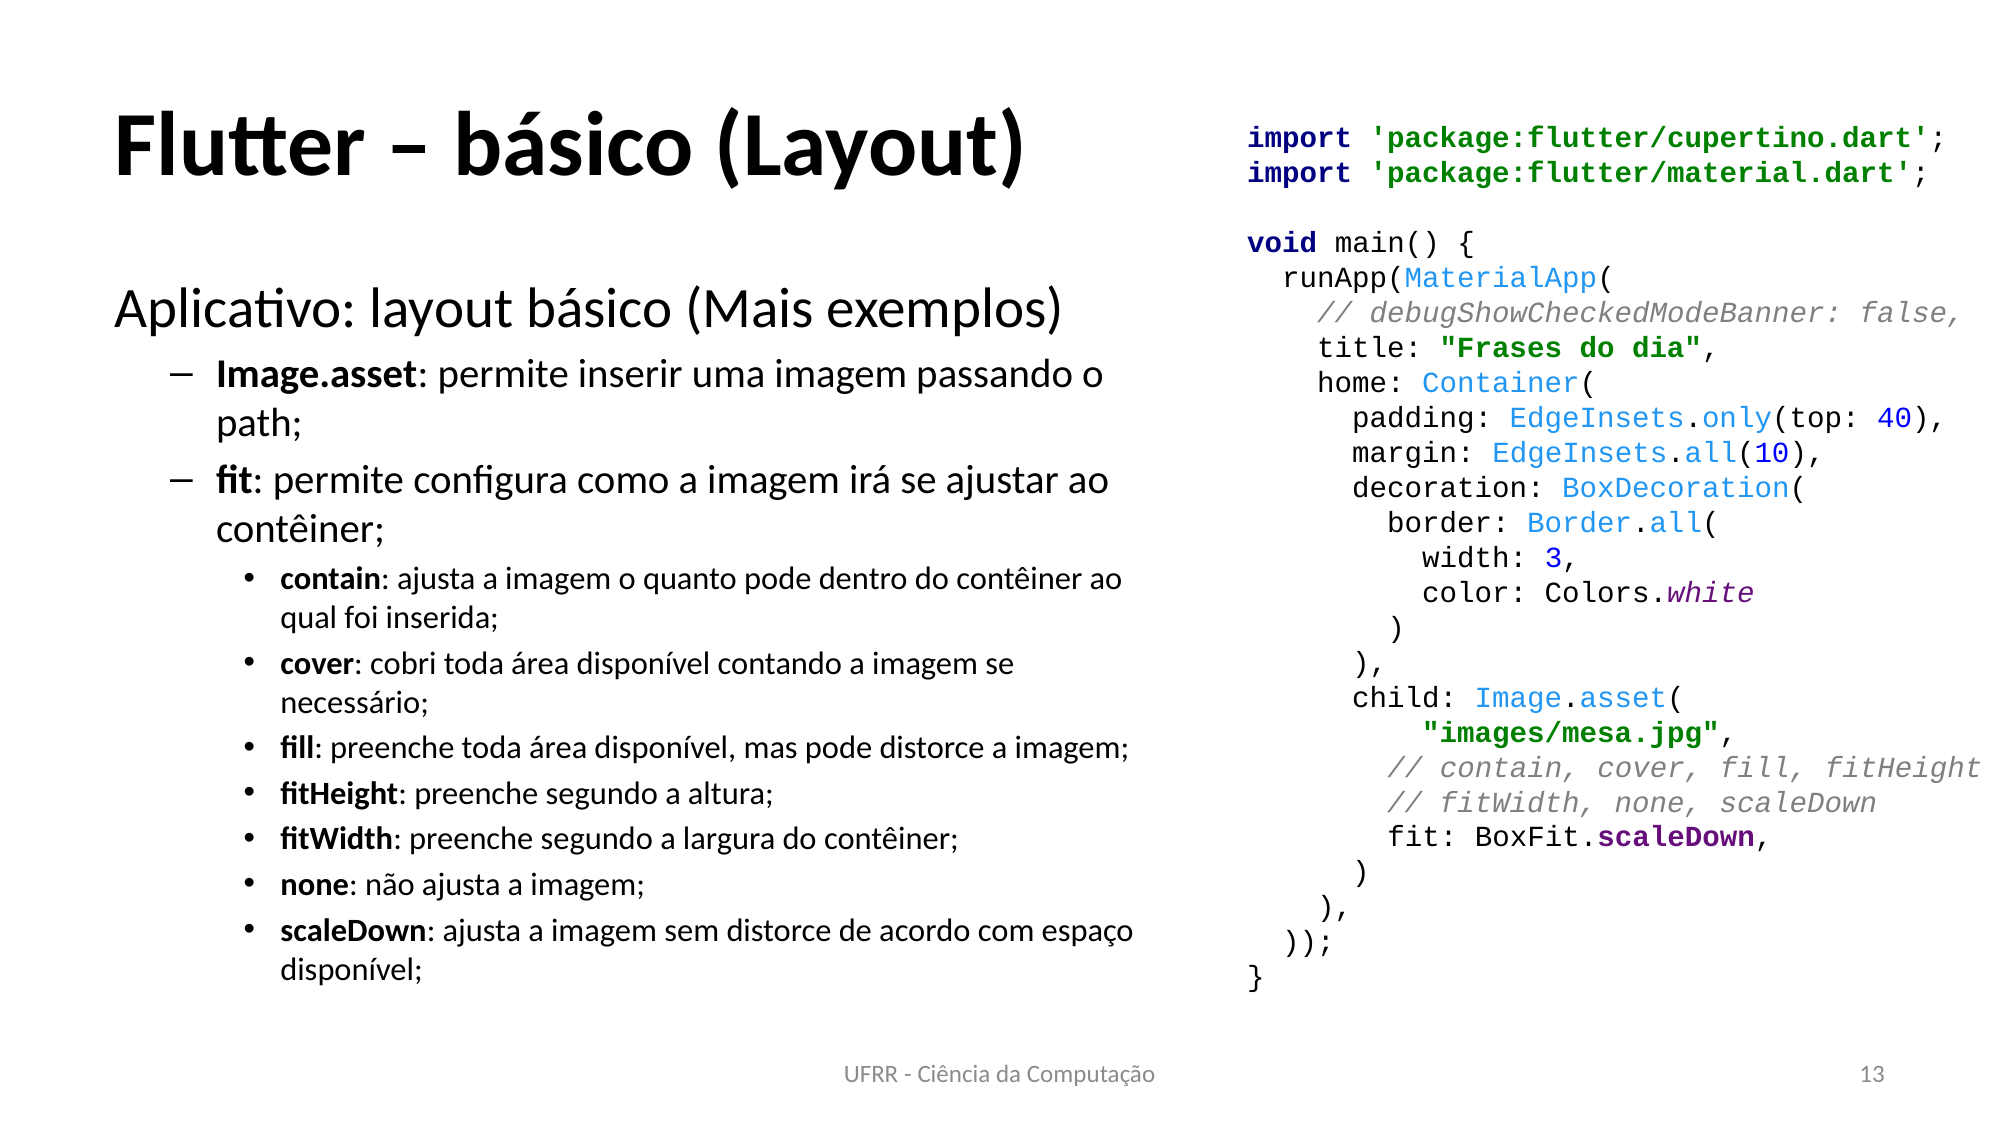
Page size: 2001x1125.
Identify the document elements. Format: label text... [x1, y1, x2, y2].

slide_number 13 [1433, 1042, 1900, 1103]
text_box import 'package:flutter/cupertino.dart'; import 'package:flutter/material.dart'; void main() { runApp(MaterialApp( // debugShowCheckedModeBanner: false, title: "Frases do dia", home: Container( padding: EdgeInsets.only(top: 40), margin: EdgeInsets.all(10), decoration: BoxDecoration( border: Border.all( width: 3, color: Colors.white ) ), child: Image.asset( "images/mesa.jpg", // contain, cover, fill, fitHeight // fitWidth, none, scaleDown fit: BoxFit.scaleDown, ) ), )); } [1232, 111, 1998, 1000]
title Flutter – básico (Layout) [99, 45, 1900, 233]
list Aplicativo: layout básico (Mais exemplos) Image.asset: permite inserir uma imagem passando o path; fit: permite configura como a imagem irá se ajustar ao contêiner; contain: ajusta a imagem o quanto pode dentro do contêiner ao qual foi inserida; cover: cobri toda área disponível contando a imagem se necessário; fill: preenche toda área disponível, mas pode distorce a imagem; fitHeight: preenche segundo a altura; fitWidth: preenche segundo a largura do contêiner; none: não ajusta a imagem; scaleDown: ajusta a imagem sem distorce de acordo com espaço disponível; [99, 262, 1154, 1005]
footer UFRR - Ciência da Computação [683, 1042, 1317, 1103]
